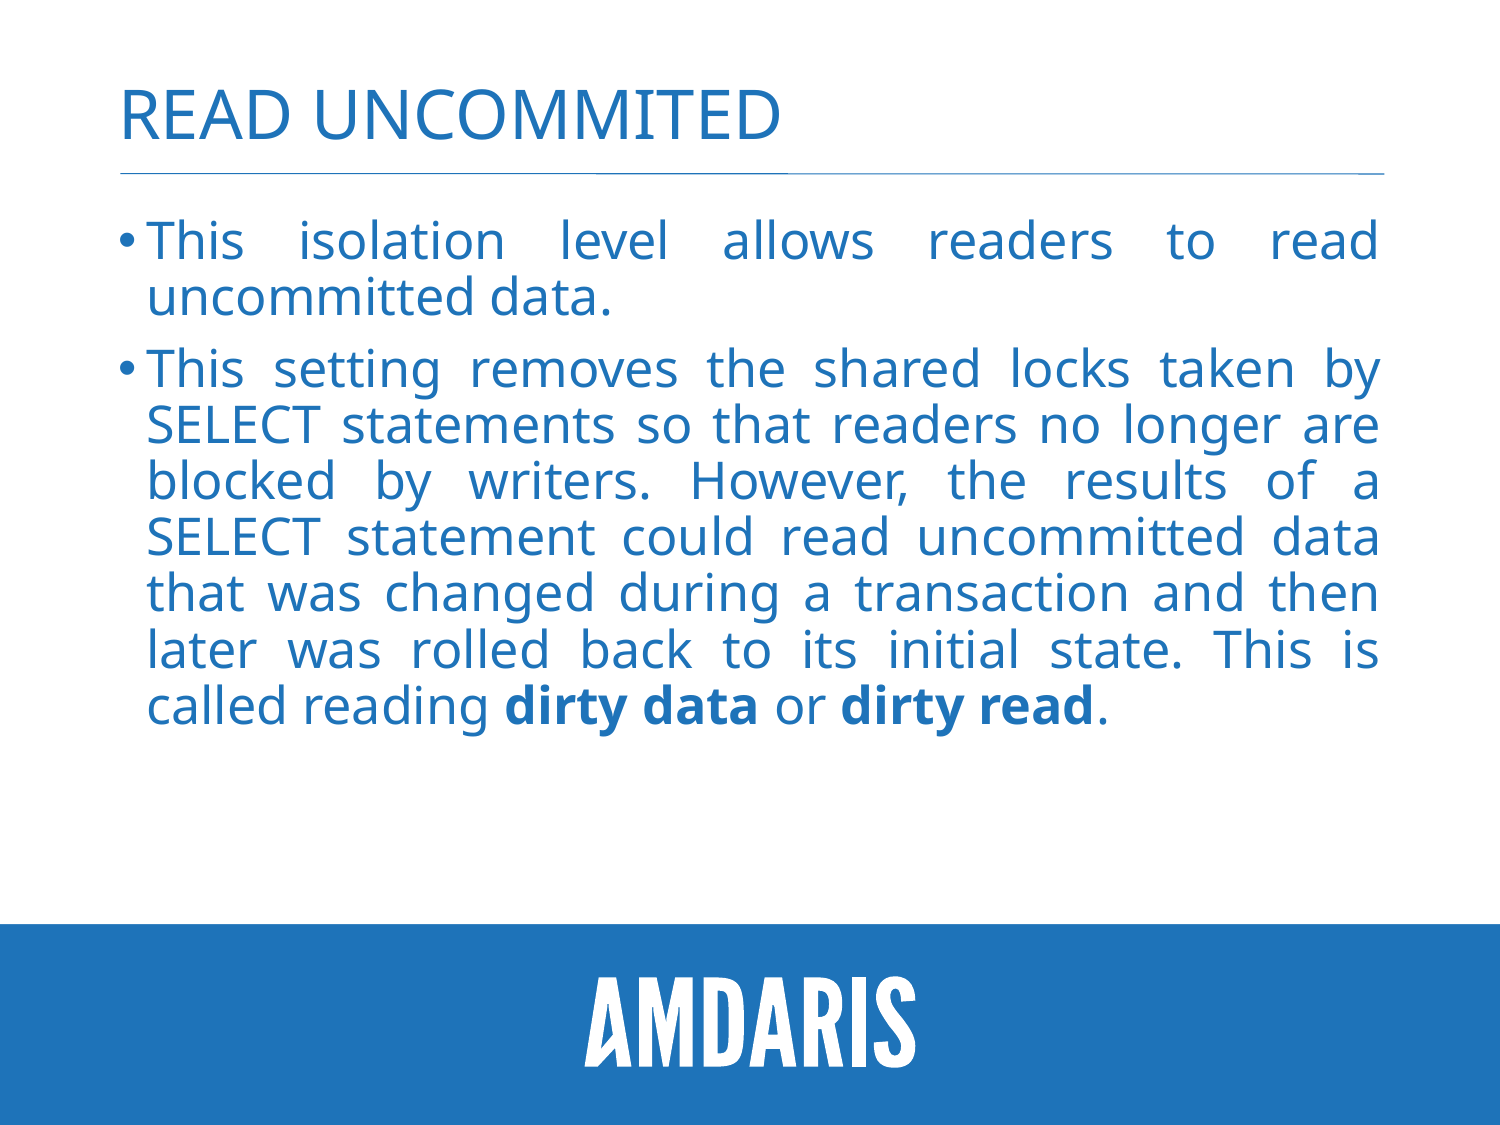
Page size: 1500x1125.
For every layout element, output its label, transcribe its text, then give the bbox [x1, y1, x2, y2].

title Read Uncommited [103, 59, 1397, 175]
list This isolation level allows readers to read uncommitted data. This setting removes the shared locks taken by SELECT statements so that readers no longer are blocked by writers. However, the results of a SELECT statement could read uncommitted data that was changed during a transaction and then later was rolled back to its initial state. This is called reading dirty data or dirty read. [103, 206, 1397, 887]
